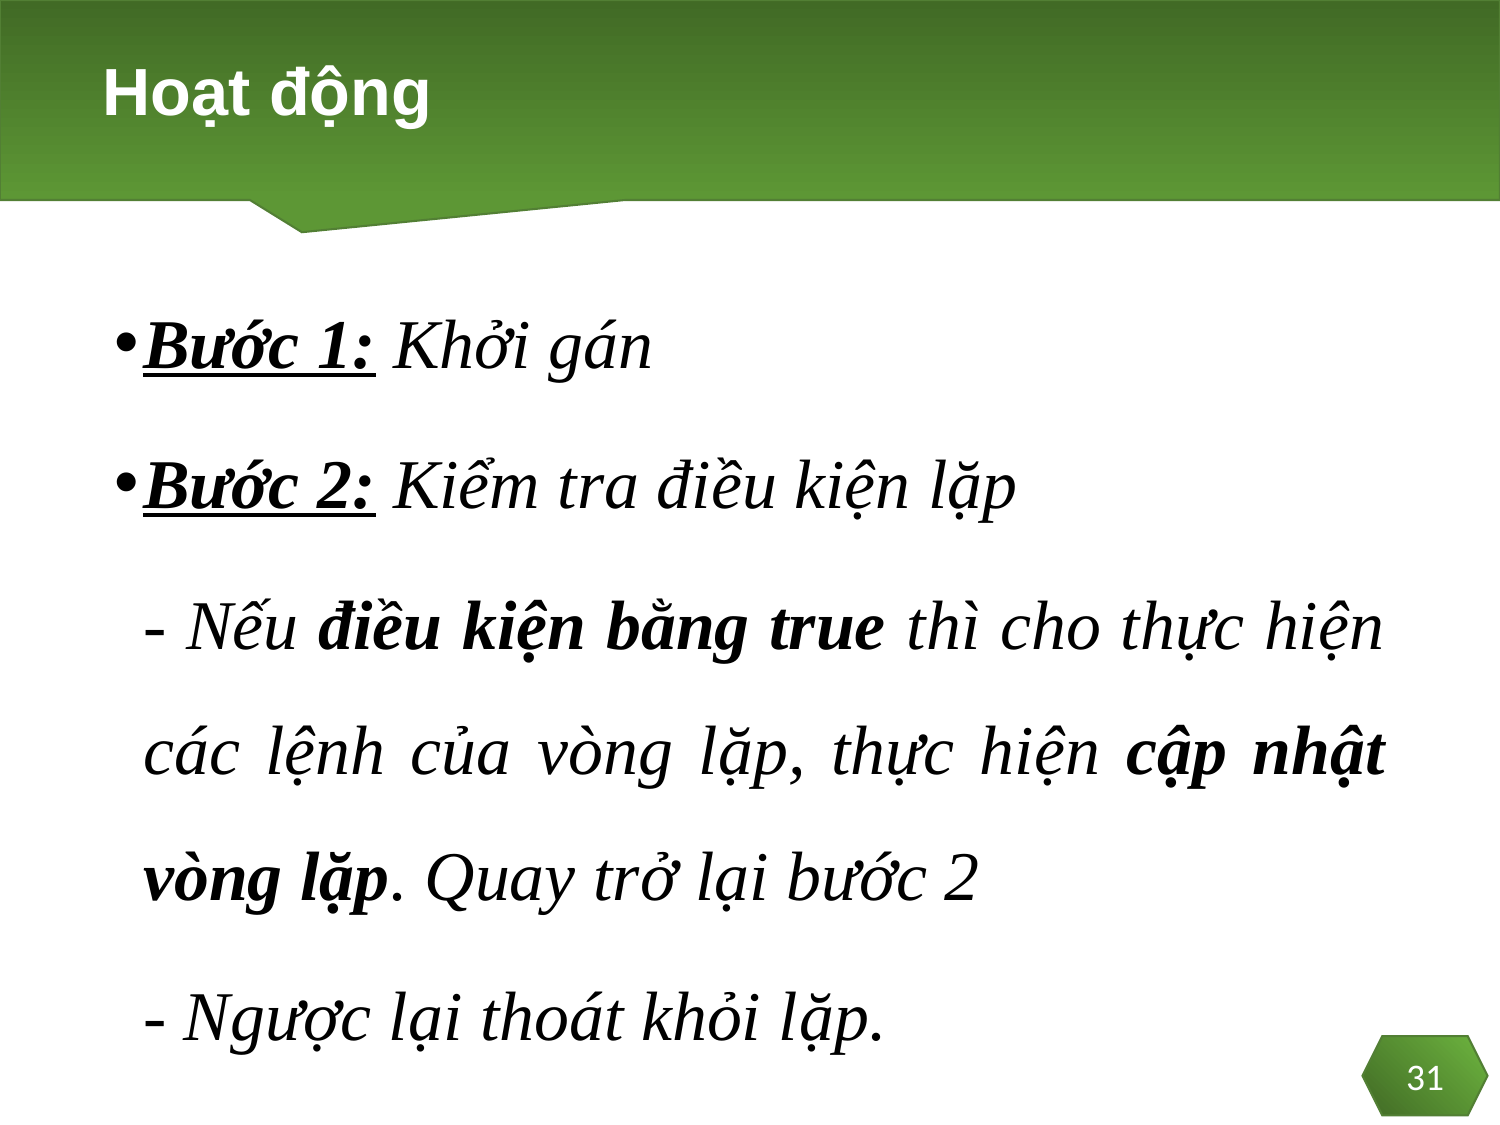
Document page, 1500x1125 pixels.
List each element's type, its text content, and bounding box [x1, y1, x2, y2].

title Hoạt động [87, 12, 1413, 175]
list Bước 1: Khởi gán Bước 2: Kiểm tra điều kiện lặp - Nếu điều kiện bằng true thì cho thực hiện các lệnh của vòng lặp, thực hiện cập nhật vòng lặp. Quay trở lại bước 2 - Ngược lại thoát khỏi lặp. [99, 249, 1400, 1062]
